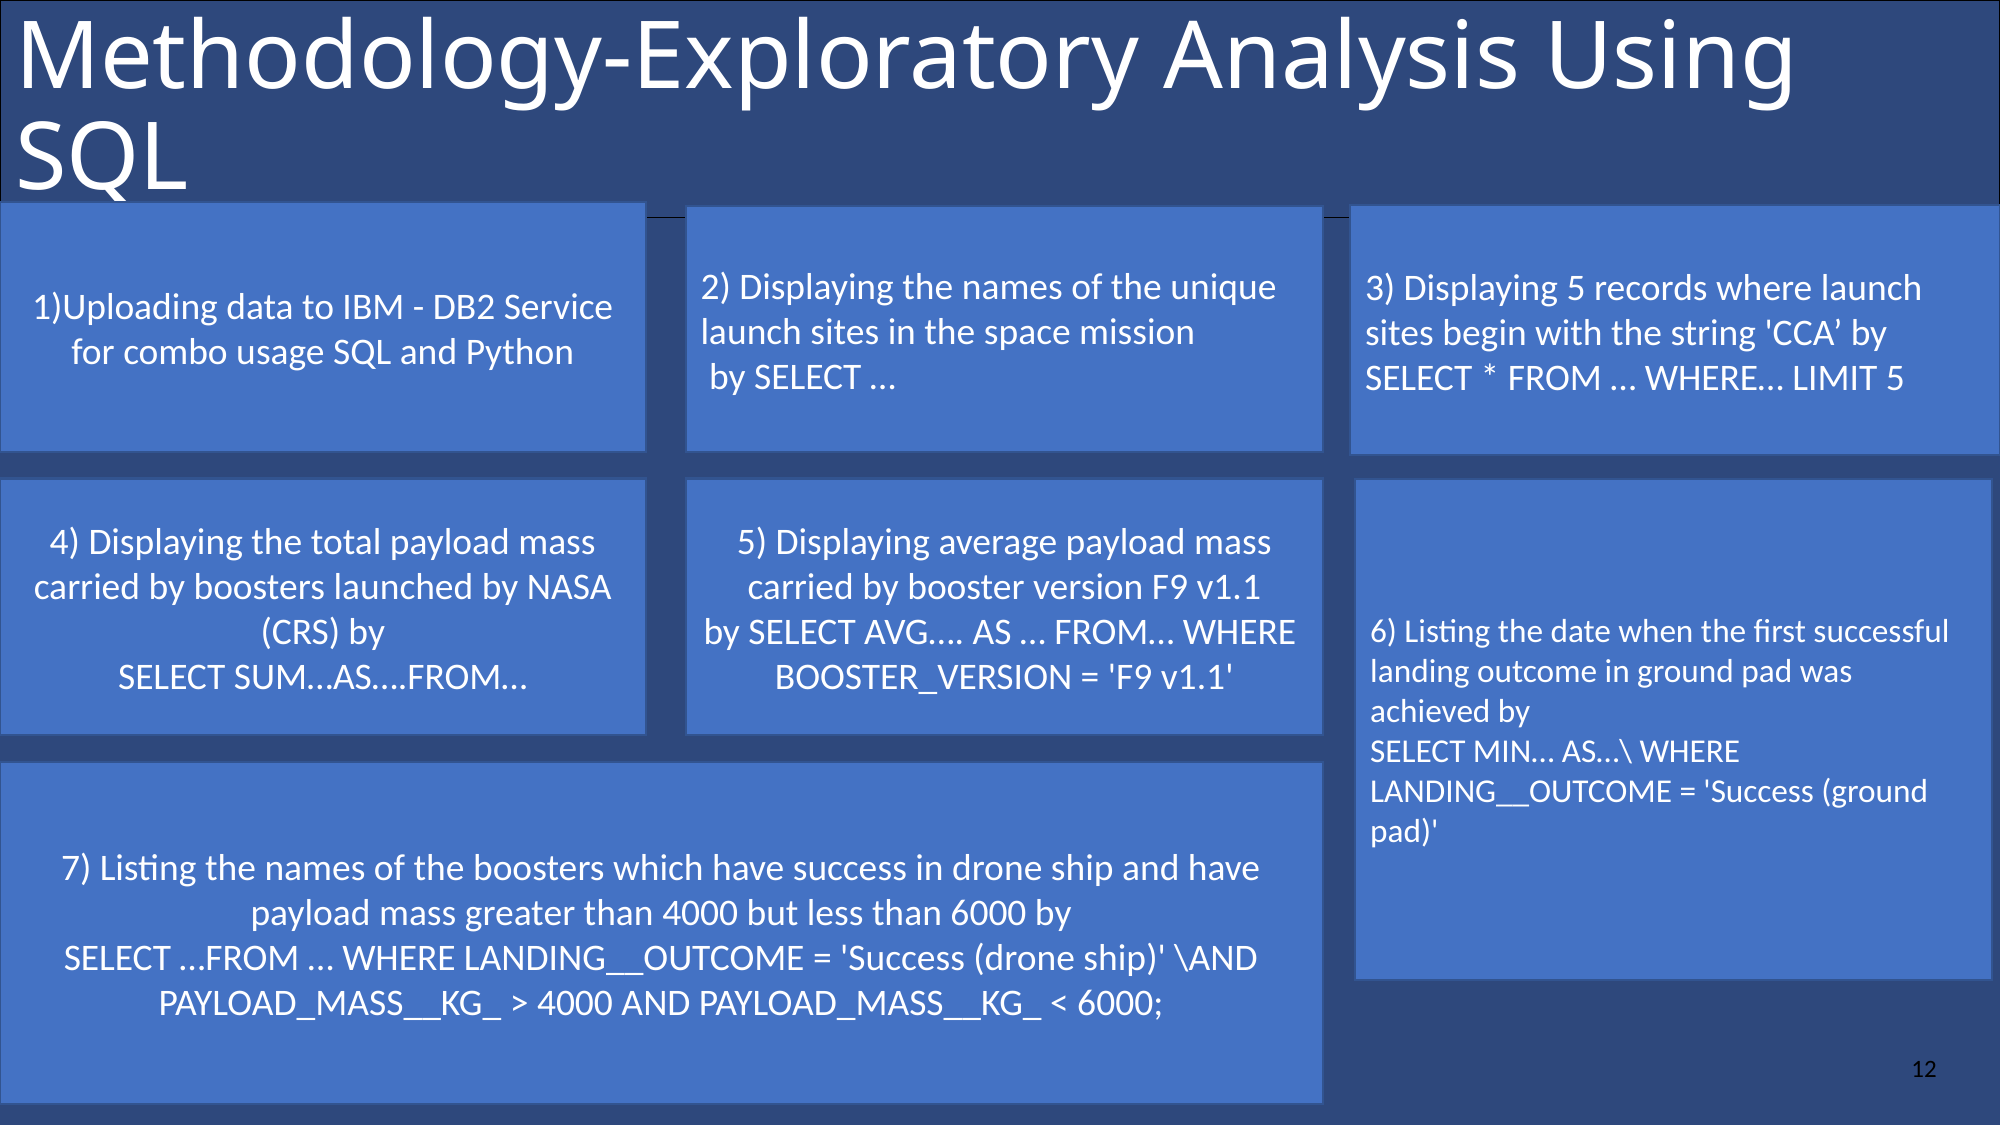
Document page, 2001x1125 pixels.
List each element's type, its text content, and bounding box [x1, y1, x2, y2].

text_box 5) Displaying average payload mass carried by booster version F9 v1.1 by SELECT AVG…. AS … FROM… WHERE BOOSTER_VERSION = 'F9 v1.1' [685, 477, 1324, 736]
text_box 7) Listing the names of the boosters which have success in drone ship and have payload mass greater than 4000 but less than 6000 by SELECT …FROM … WHERE LANDING__OUTCOME = 'Success (drone ship)' \AND PAYLOAD_MASS__KG_ > 4000 AND PAYLOAD_MASS__KG_ < 6000; [0, 761, 1324, 1105]
text_box 4) Displaying the total payload mass carried by boosters launched by NASA (CRS) by SELECT SUM…AS….FROM… [0, 477, 647, 736]
text_box 1)Uploading data to IBM - DB2 Service for combo usage SQL and Python [0, 201, 647, 453]
text_box 2) Displaying the names of the unique launch sites in the space mission by SELECT … [685, 205, 1324, 453]
text_box 3) Displaying 5 records where launch sites begin with the string 'CCA’ by SELECT * FROM … WHERE… LIMIT 5 [1349, 204, 2000, 456]
slide_number 12 [1502, 1038, 1953, 1098]
text_box 6) Listing the date when the first successful landing outcome in ground pad was achieved by SELECT MIN… AS…\ WHERE LANDING__OUTCOME = 'Success (ground pad)' [1354, 478, 1993, 981]
title Methodology-Exploratory Analysis Using SQL [0, 0, 2000, 218]
